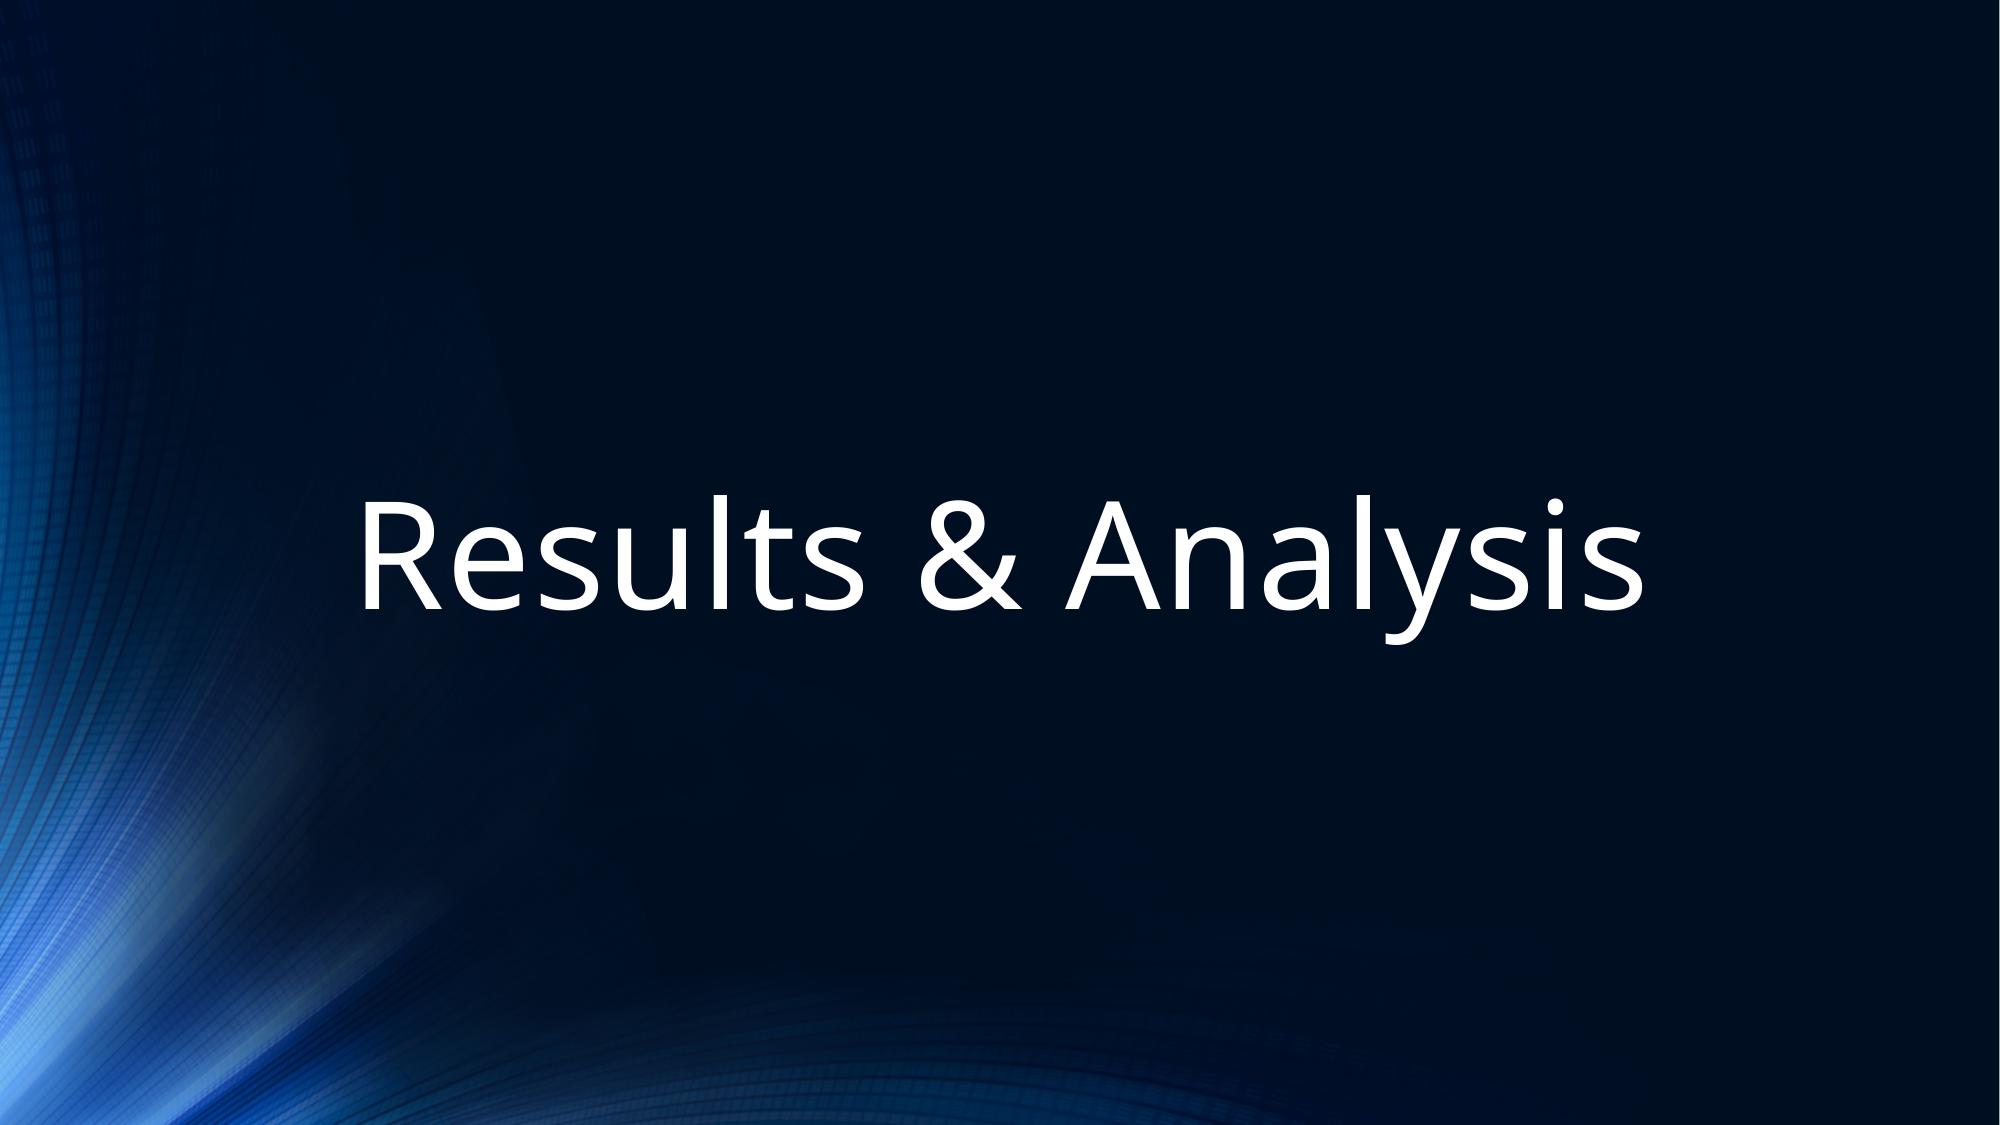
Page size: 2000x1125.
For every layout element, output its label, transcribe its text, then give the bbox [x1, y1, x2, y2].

title Results & Analysis [251, 425, 1752, 650]
picture [0, 0, 2000, 1125]
